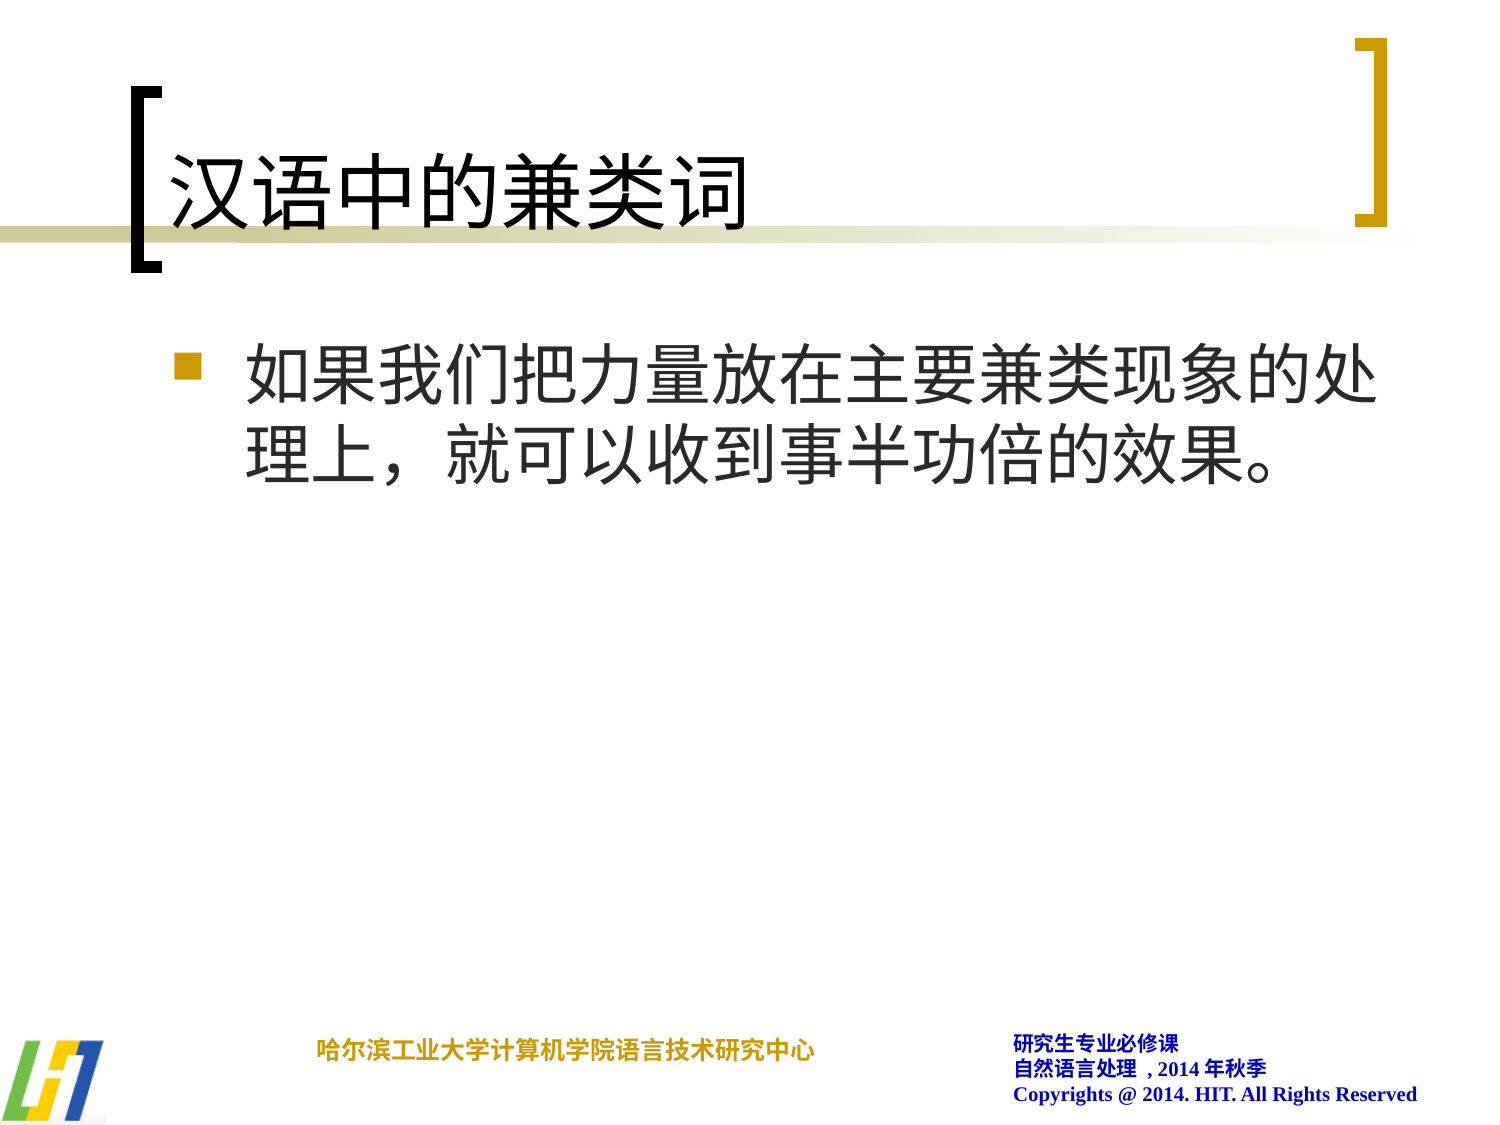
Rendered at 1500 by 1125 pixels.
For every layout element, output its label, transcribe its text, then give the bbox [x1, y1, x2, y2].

list 如果我们把力量放在主要兼类现象的处理上，就可以收到事半功倍的效果。 [155, 324, 1413, 1001]
title 汉语中的兼类词 [152, 15, 1328, 248]
footer 哈尔滨工业大学计算机学院语言技术研究中心 [300, 1026, 987, 1125]
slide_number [997, 1022, 1454, 1125]
picture [0, 1034, 106, 1125]
